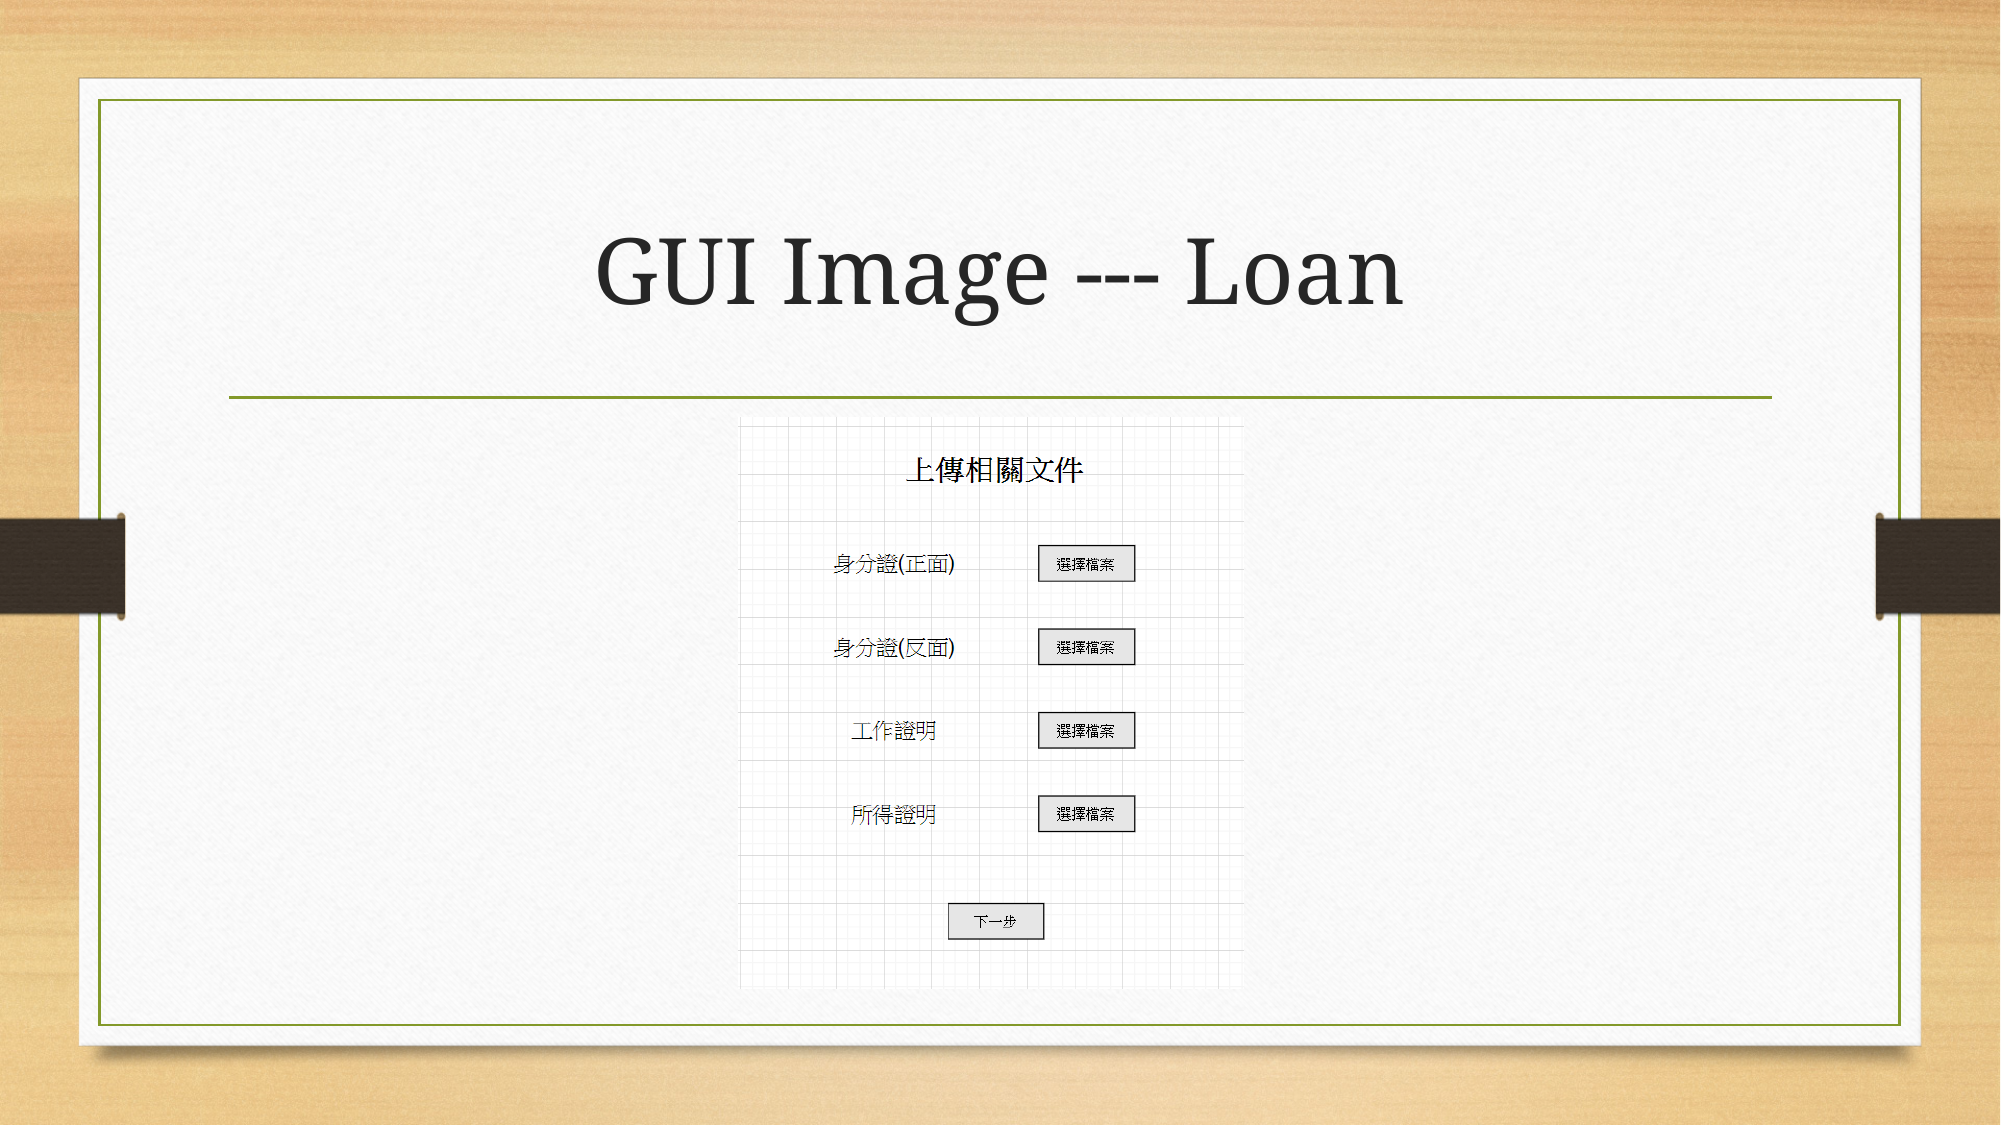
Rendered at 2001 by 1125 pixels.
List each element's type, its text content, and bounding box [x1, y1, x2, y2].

title GUI Image --- Loan [212, 161, 1788, 375]
picture [0, 0, 2001, 1125]
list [737, 416, 1244, 990]
